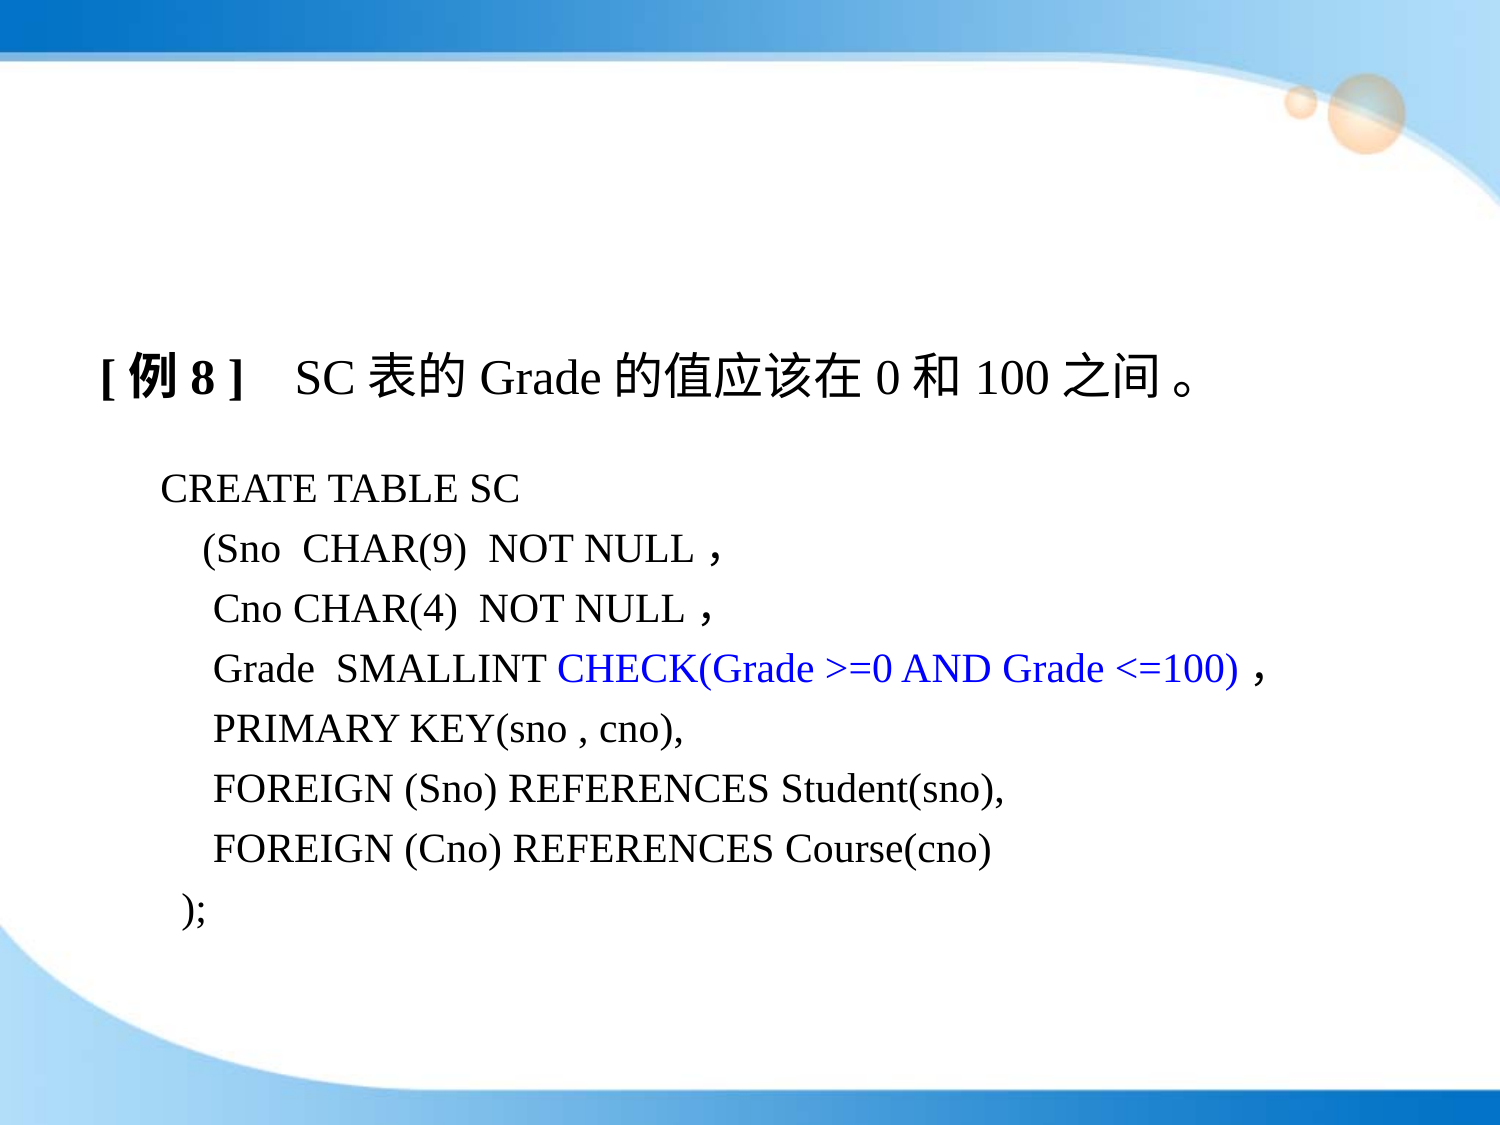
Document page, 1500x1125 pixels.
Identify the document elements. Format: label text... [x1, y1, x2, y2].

picture [0, 0, 1500, 1125]
text_box CREATE TABLE SC (Sno CHAR(9) NOT NULL， Cno CHAR(4) NOT NULL， Grade SMALLINT CHECK(Grade >=0 AND Grade <=100)， PRIMARY KEY(sno , cno), FOREIGN (Sno) REFERENCES Student(sno), FOREIGN (Cno) REFERENCES Course(cno) ); [145, 443, 1463, 939]
text_box [例8 ] SC表的Grade的值应该在0和100之间 。 [84, 325, 1407, 412]
